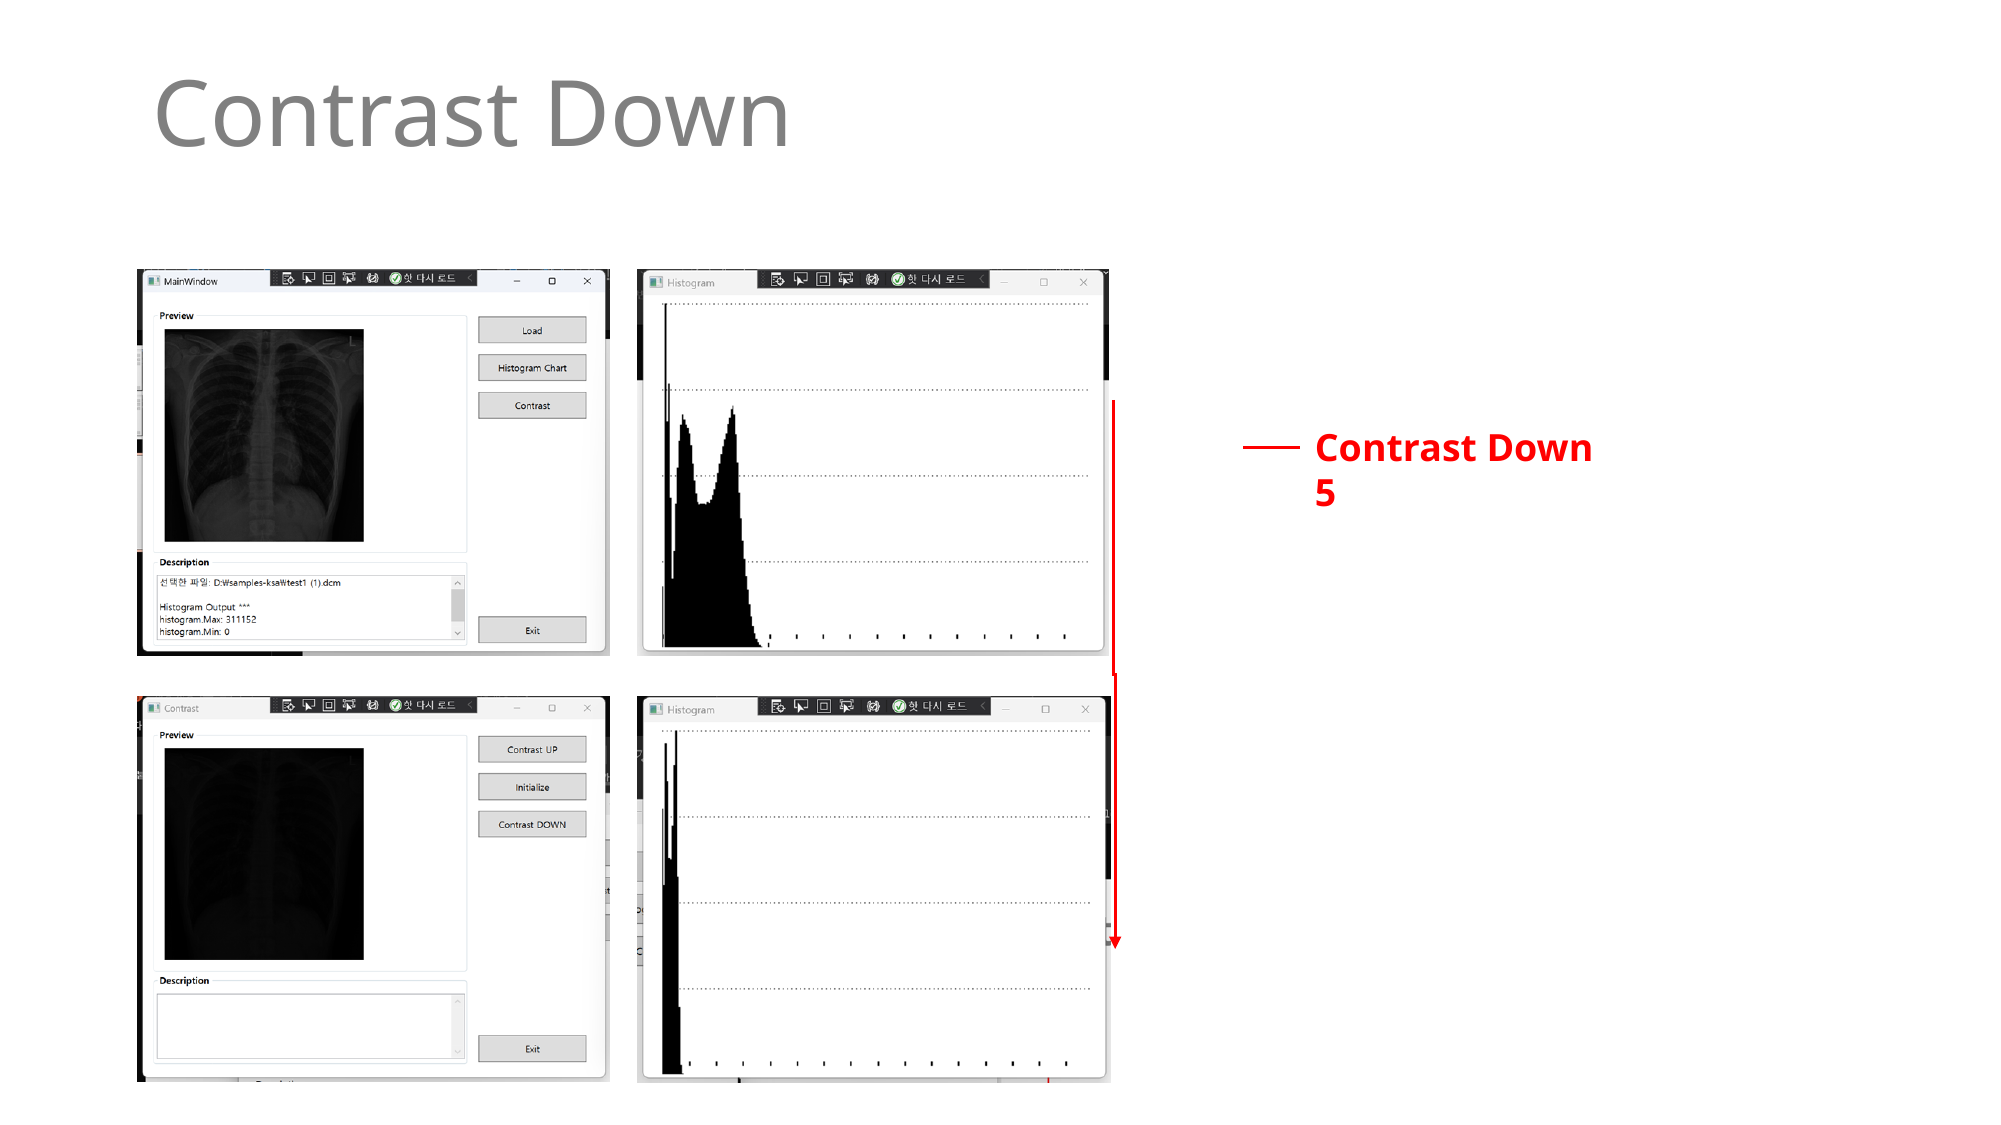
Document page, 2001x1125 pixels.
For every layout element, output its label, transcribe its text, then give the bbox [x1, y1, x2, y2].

picture [637, 695, 1111, 1084]
title Contrast Down [137, 59, 1863, 278]
picture [137, 695, 611, 1083]
picture [637, 269, 1110, 656]
text_box Contrast Down 5 [1300, 417, 1636, 522]
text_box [1112, 399, 1116, 950]
picture [137, 269, 611, 656]
